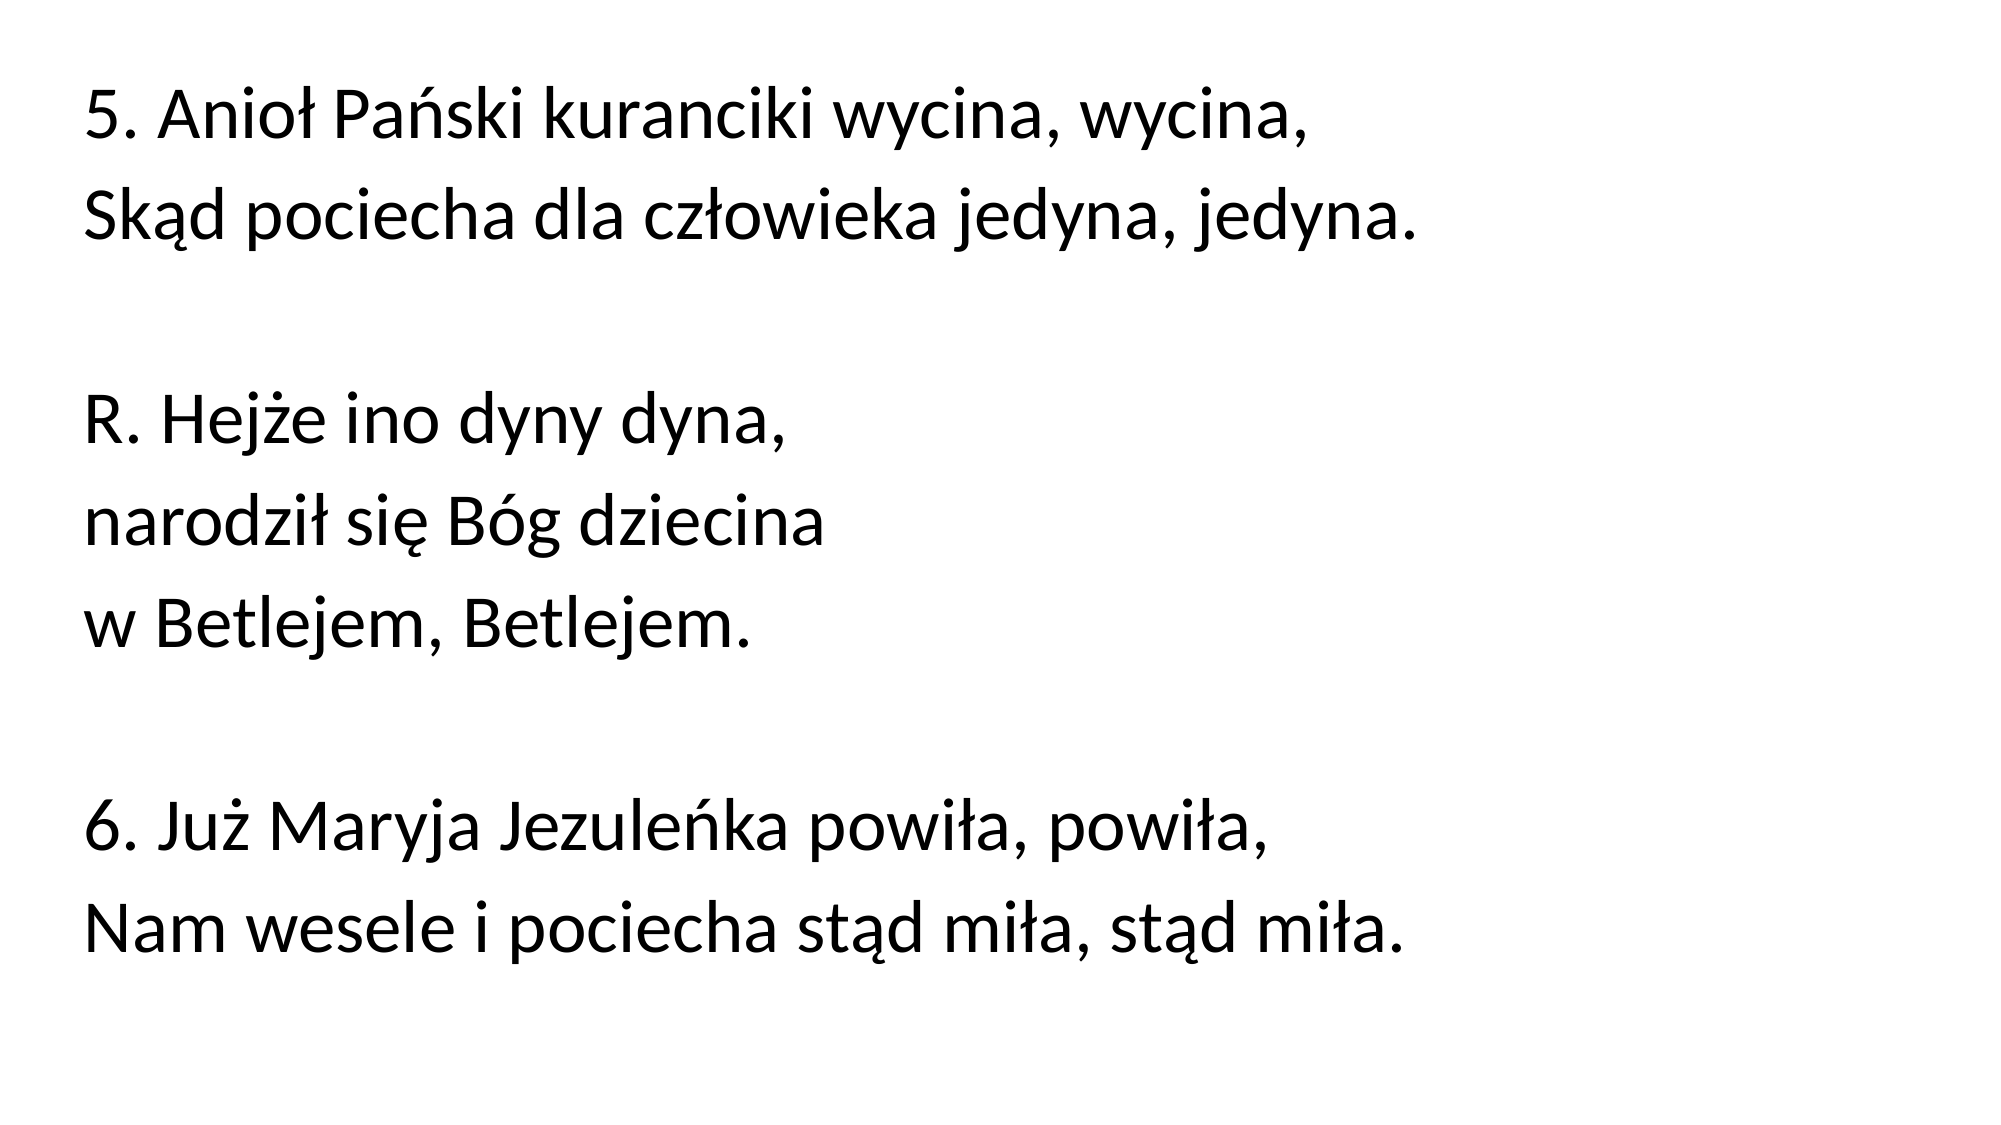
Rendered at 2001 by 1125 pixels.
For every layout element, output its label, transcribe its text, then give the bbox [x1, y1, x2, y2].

list 5. Anioł Pański kuranciki wycina, wycina, Skąd pociecha dla człowieka jedyna, jedyna. R. Hejże ino dyny dyna, narodził się Bóg dziecina w Betlejem, Betlejem. 6. Już Maryja Jezuleńka powiła, powiła, Nam wesele i pociecha stąd miła, stąd miła. [68, 66, 1926, 1037]
